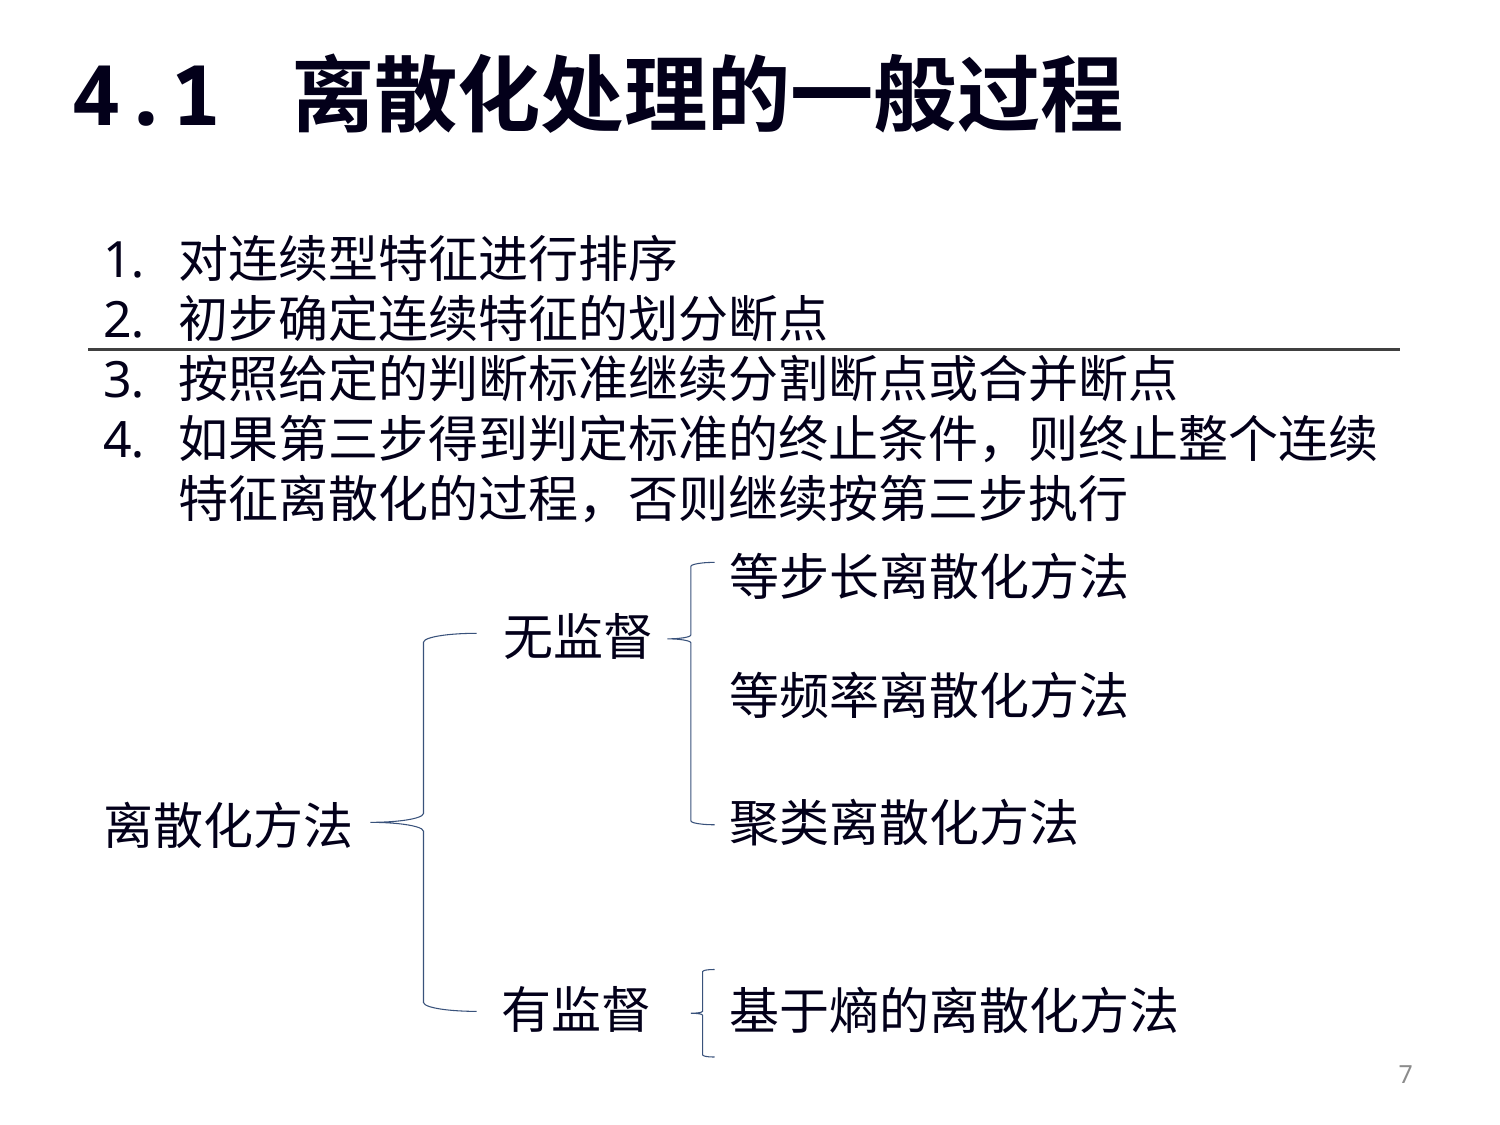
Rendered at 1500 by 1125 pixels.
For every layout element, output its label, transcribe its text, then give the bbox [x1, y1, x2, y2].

text_box [690, 968, 715, 1058]
text_box 等频率离散化方法 [714, 656, 1270, 732]
text_box [667, 561, 715, 826]
text_box 聚类离散化方法 [714, 783, 1270, 859]
text_box 基于熵的离散化方法 [714, 972, 1270, 1048]
text_box 对连续型特征进行排序 初步确定连续特征的划分断点 按照给定的判断标准继续分割断点或合并断点 如果第三步得到判定标准的终止条件，则终止整个连续特征离散化的过程，否则继续按第三步执行 [88, 351, 1400, 535]
text_box 对连续型特征进行排序 初步确定连续特征的划分断点 按照给定的判断标准继续分割断点或合并断点 如果第三步得到判定标准的终止条件，则终止整个连续特征离散化的过程，否则继续按第三步执行 [88, 219, 1400, 348]
text_box [370, 632, 477, 1012]
text_box 有监督 [486, 971, 677, 1046]
text_box 离散化方法 [88, 786, 371, 862]
text_box 无监督 [488, 597, 680, 673]
title 4.1 离散化处理的一般过程 [56, 53, 1407, 196]
text_box 等步长离散化方法 [714, 537, 1270, 613]
